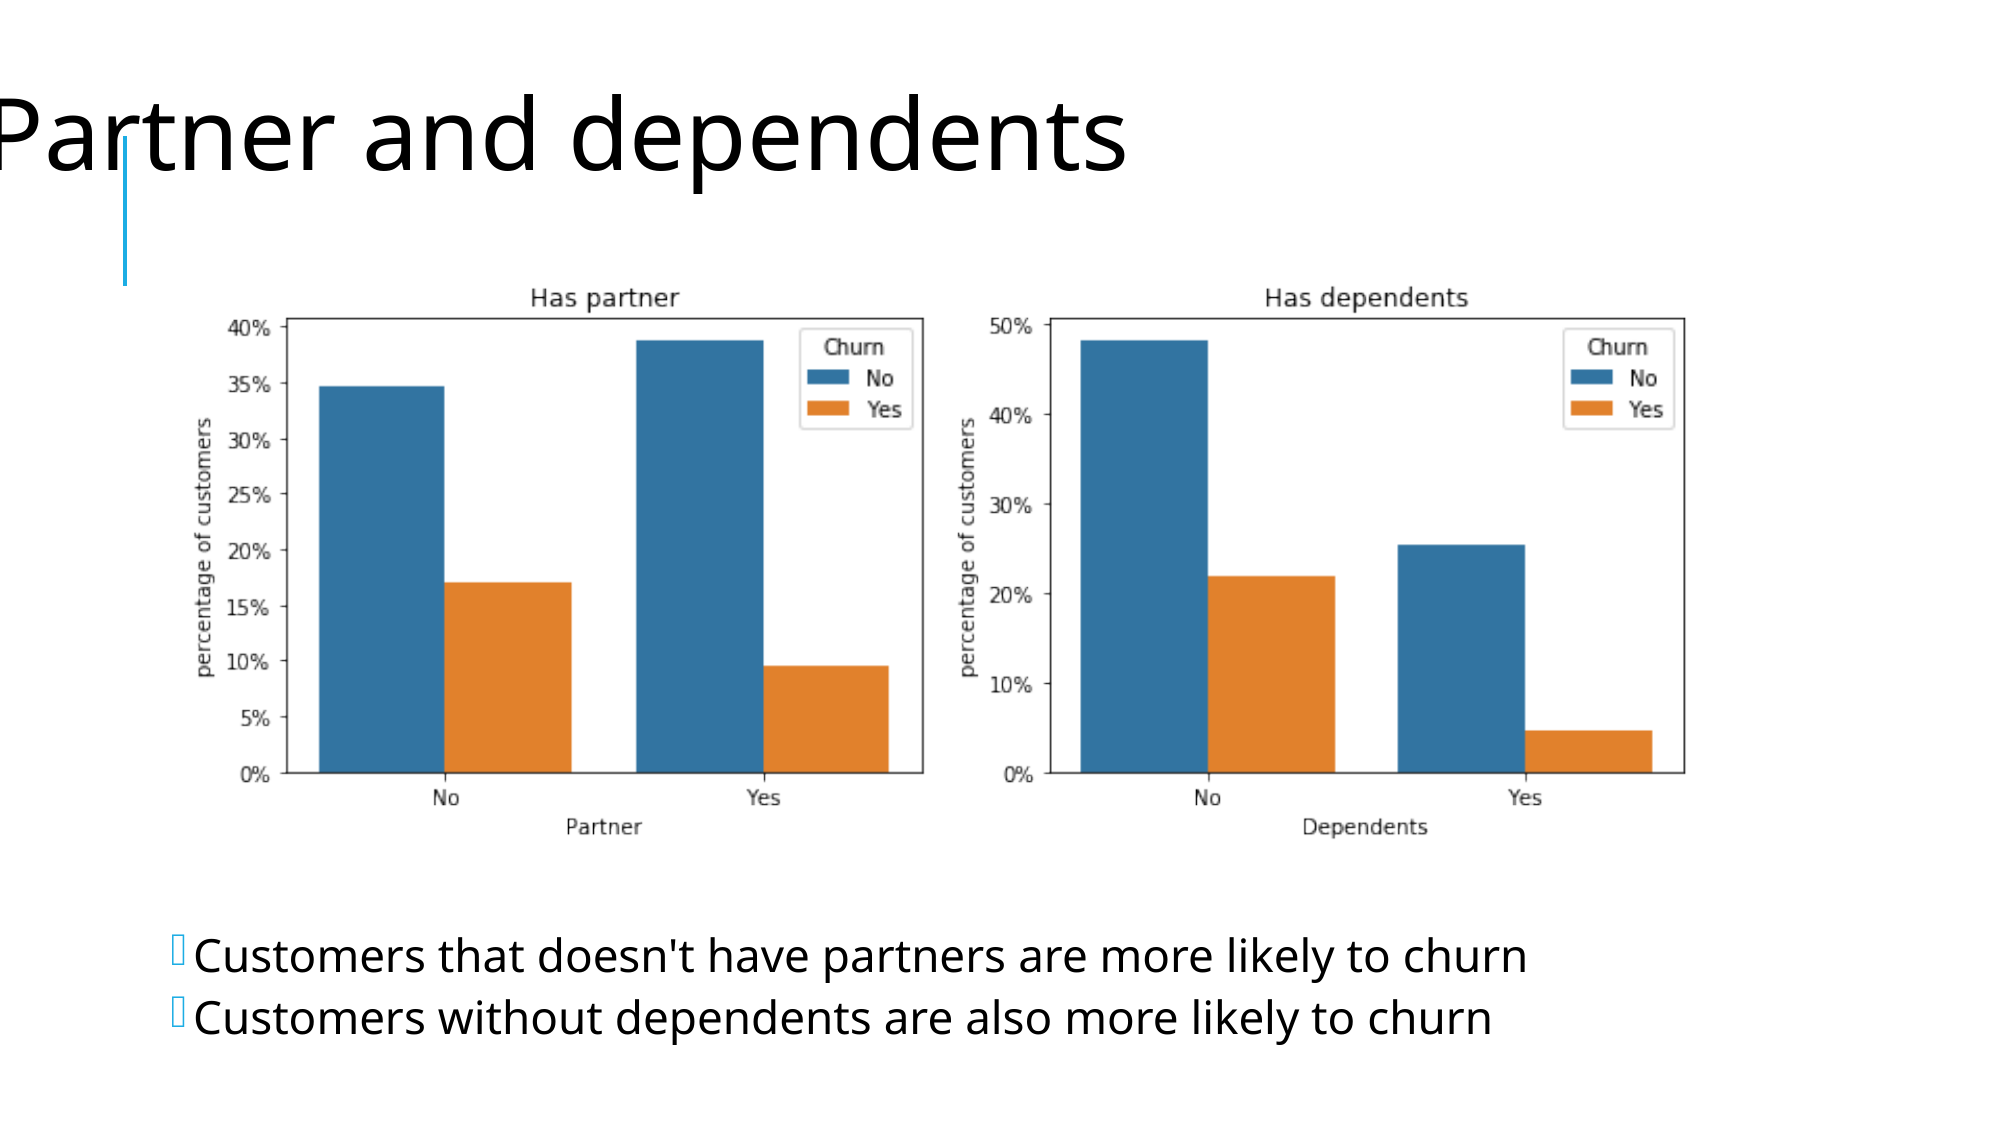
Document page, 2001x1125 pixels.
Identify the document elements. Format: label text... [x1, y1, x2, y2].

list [182, 272, 1705, 853]
text_box Partner and dependents [0, 63, 1145, 198]
text_box Customers that doesn't have partners are more likely to churn Customers without dependents are also more likely to churn [134, 925, 1605, 1052]
